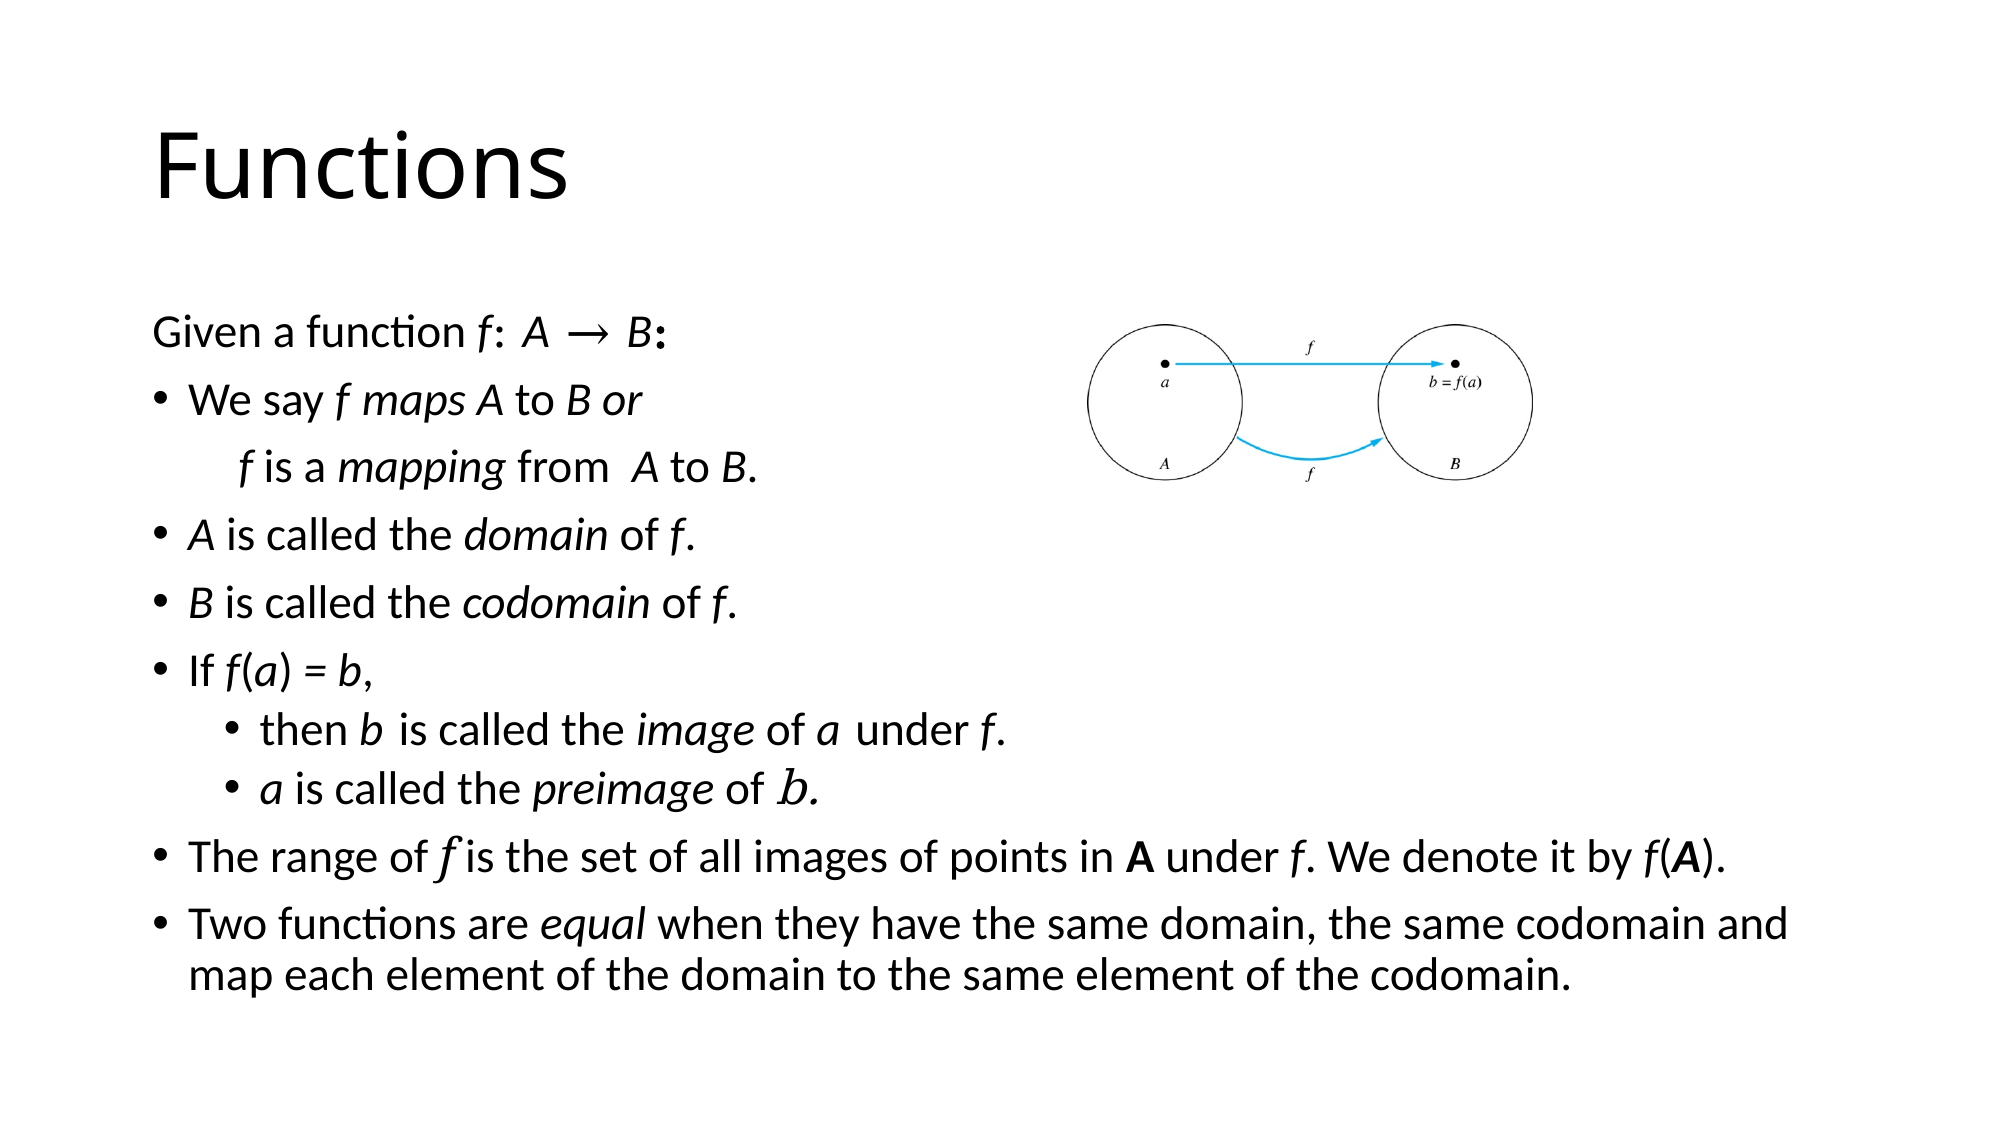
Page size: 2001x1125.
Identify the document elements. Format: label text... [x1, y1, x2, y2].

picture [1087, 324, 1533, 482]
list Given a function f: A → B: We say f maps A to B or f is a mapping from A to B. A is called the domain of f. B is called the codomain of f. If f(a) = b, then b is called the image of a under f. a is called the preimage of b. The range of f is the set of all images of points in A under f. We denote it by f(A). Two functions are equal when they have the same domain, the same codomain and map each element of the domain to the same element of the codomain. [137, 299, 1863, 1014]
title Functions [137, 59, 1863, 278]
